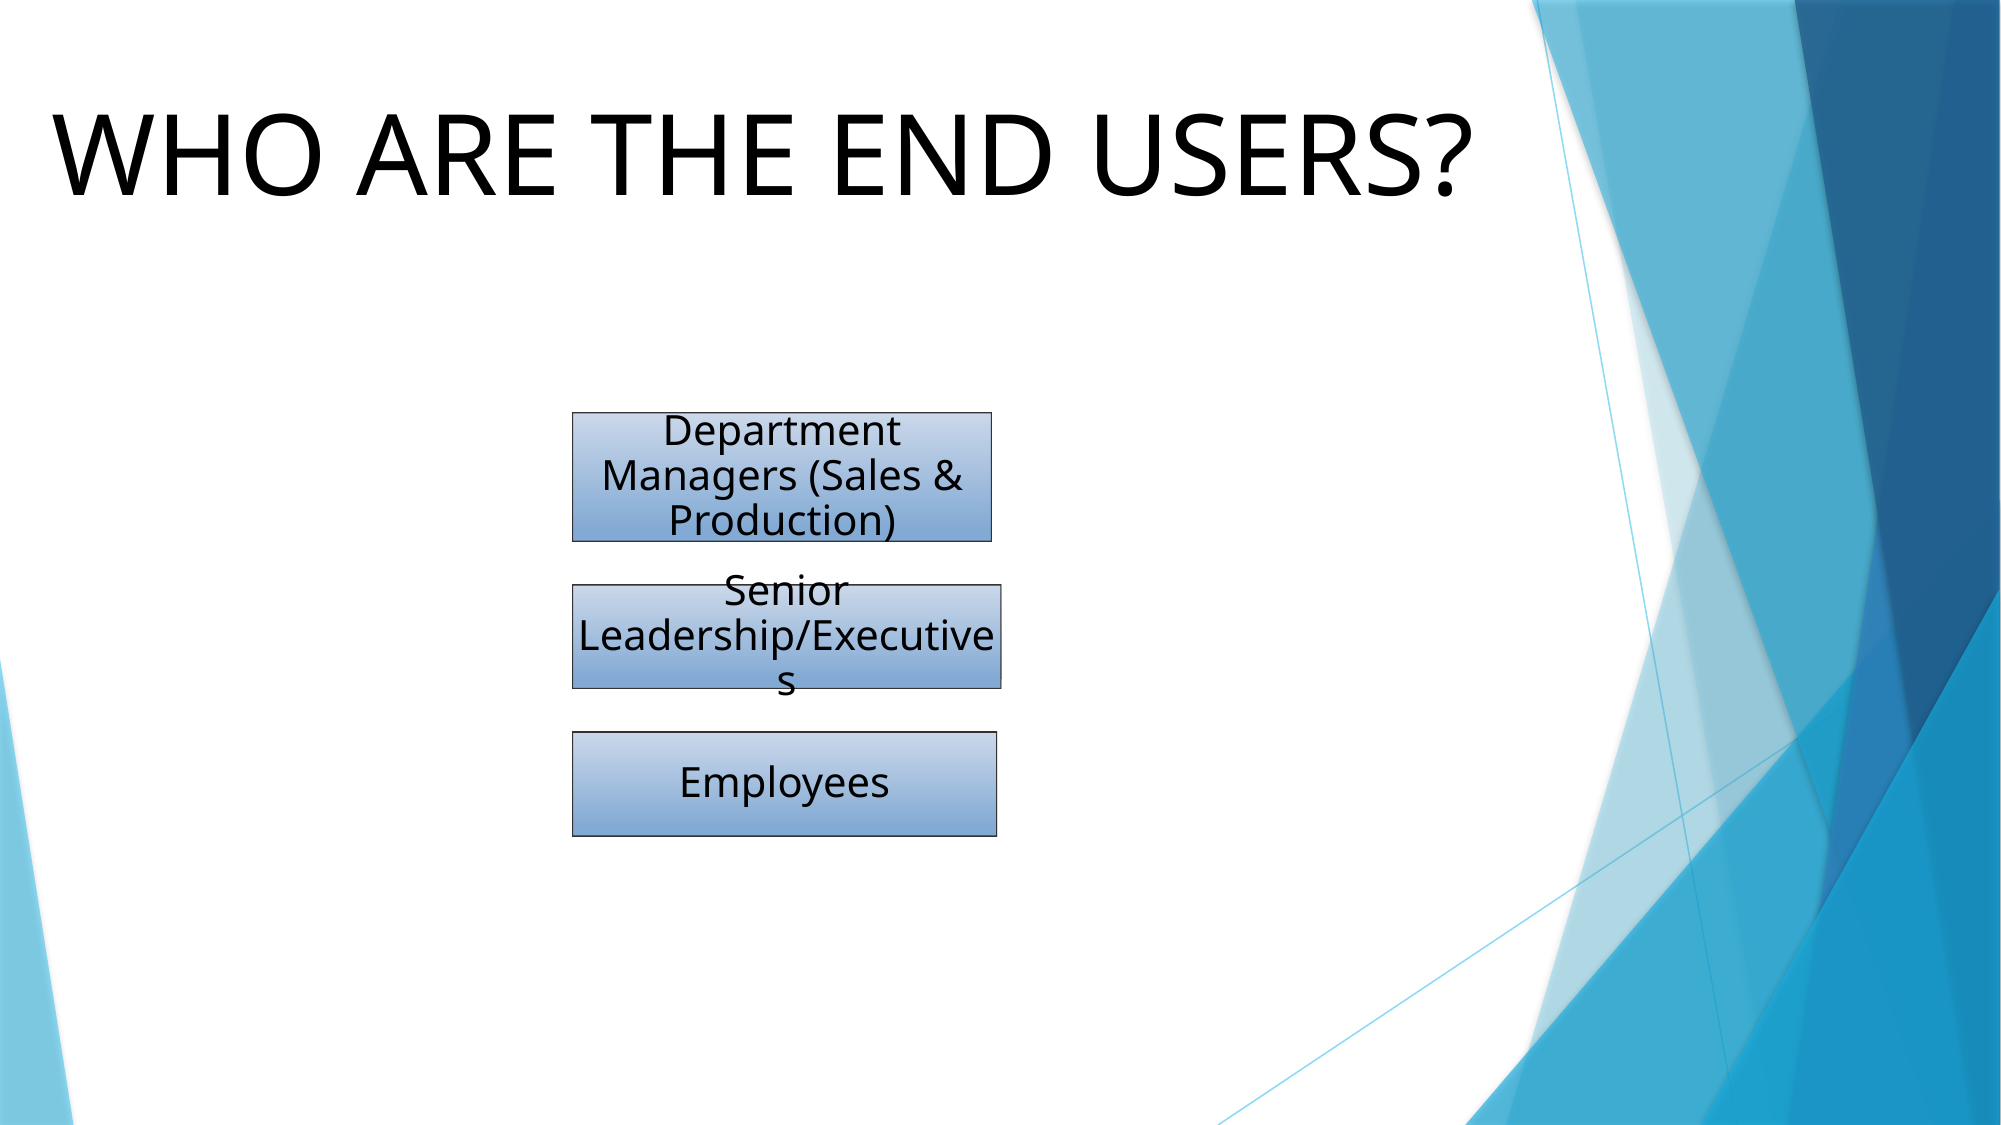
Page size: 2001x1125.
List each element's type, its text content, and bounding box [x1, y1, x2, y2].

text_box WHO ARE THE END USERS? [36, 76, 1492, 226]
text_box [181, 411, 1392, 837]
